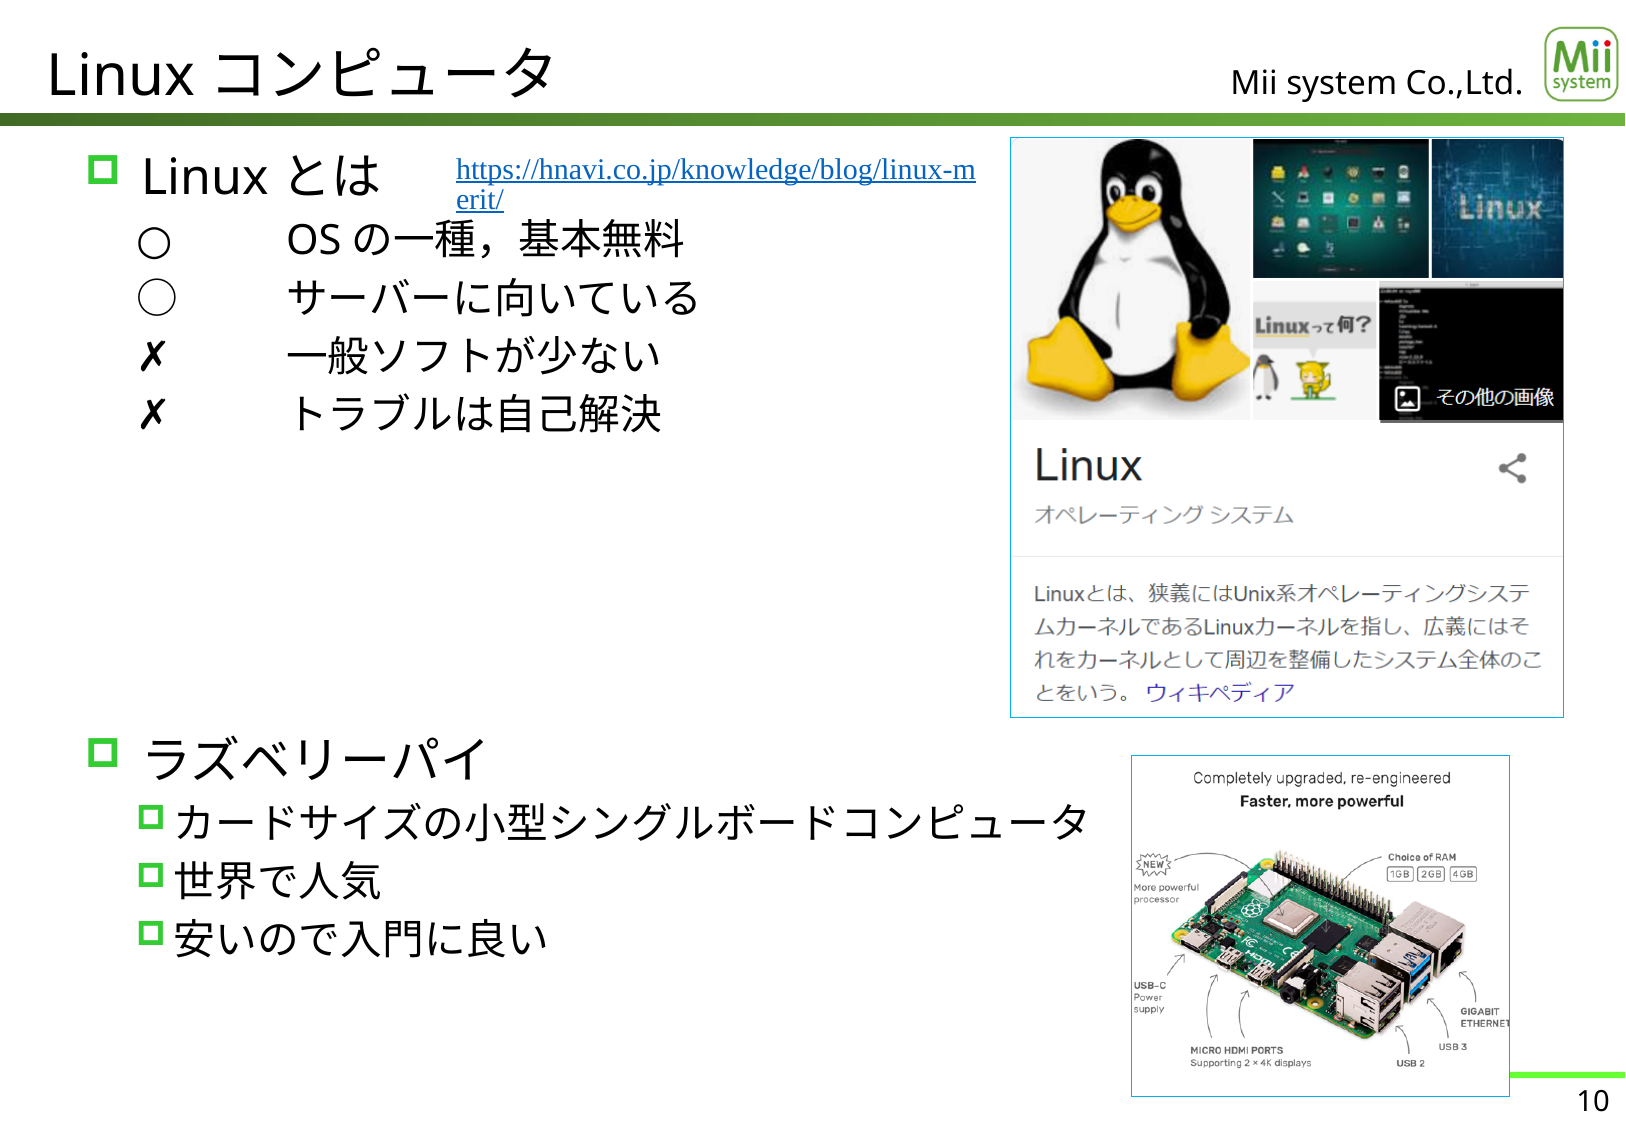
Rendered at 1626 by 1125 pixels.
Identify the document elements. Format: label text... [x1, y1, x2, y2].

list Linuxとは ○ OSの一種，基本無料 ○ サーバーに向いている ✗ 一般ソフトが少ない ✗ トラブルは自己解決 ラズベリーパイ カードサイズの小型シングルボードコンピュータ 世界で人気 安いので入門に良い [70, 137, 1581, 1094]
picture [1012, 139, 1562, 716]
picture [1543, 26, 1619, 102]
picture [1133, 757, 1508, 1095]
title Linuxコンピュータ [31, 31, 1159, 114]
slide_number 10 [1497, 1074, 1625, 1118]
text_box https://hnavi.co.jp/knowledge/blog/linux-merit/ [441, 142, 994, 194]
